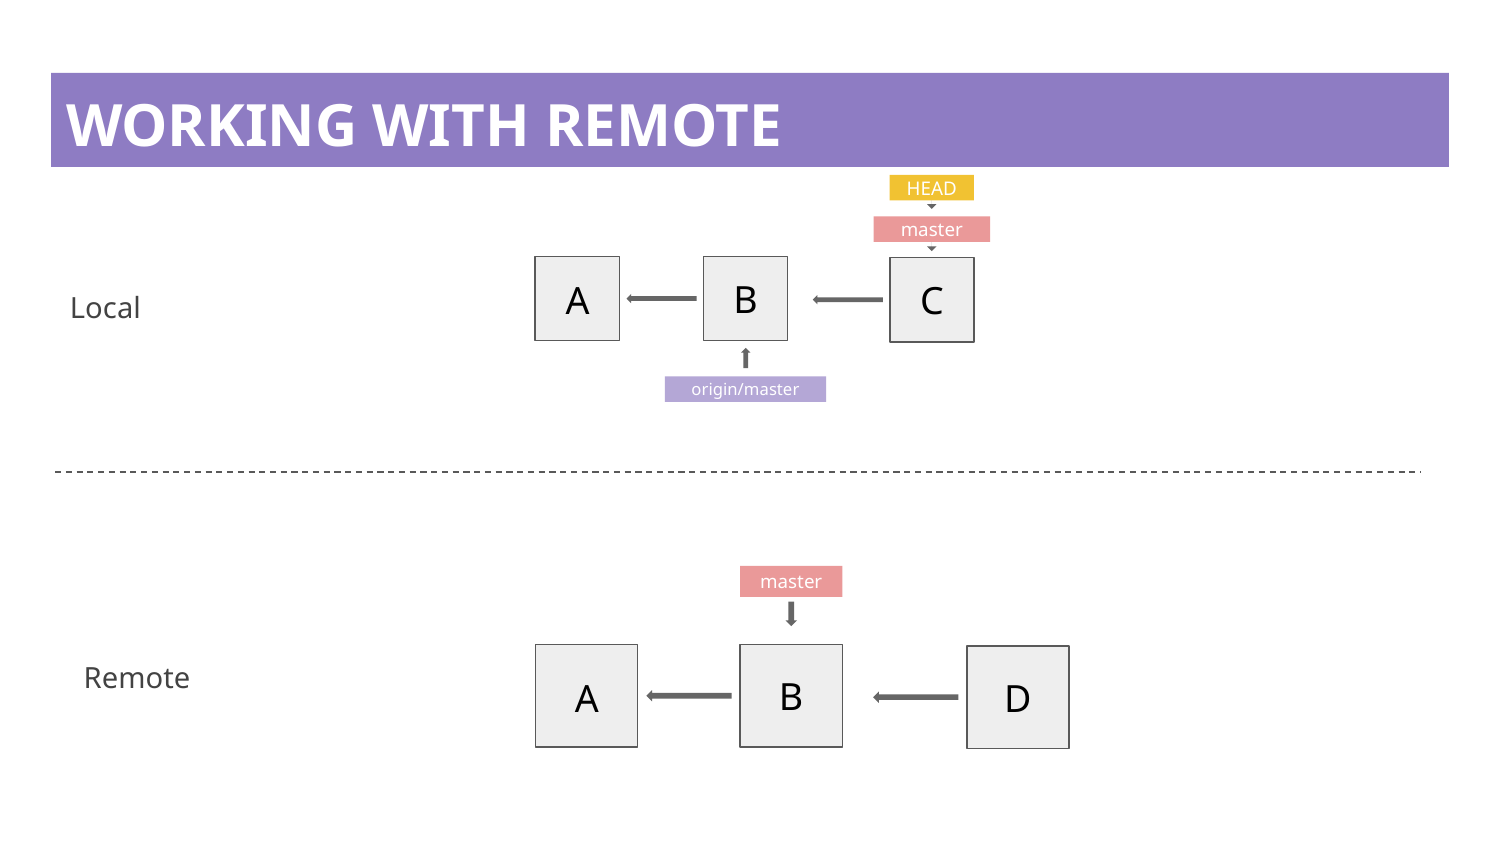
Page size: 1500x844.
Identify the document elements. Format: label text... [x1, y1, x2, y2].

text_box B [703, 256, 788, 341]
text_box C [889, 257, 974, 342]
text_box [785, 601, 798, 627]
text_box master [740, 565, 843, 597]
text_box [626, 293, 697, 304]
title WORKING WITH REMOTE [51, 72, 1449, 167]
text_box Local [55, 274, 287, 335]
text_box A [535, 257, 620, 342]
text_box D [966, 645, 1070, 749]
text_box origin/master [664, 376, 827, 402]
text_box [873, 691, 959, 703]
text_box A [535, 645, 638, 749]
text_box [741, 347, 751, 369]
text_box Remote [68, 644, 301, 705]
text_box [927, 201, 937, 209]
text_box master [873, 216, 991, 242]
text_box [812, 295, 883, 305]
text_box [646, 690, 732, 702]
text_box [927, 242, 937, 252]
text_box HEAD [889, 174, 974, 201]
text_box B [740, 644, 843, 747]
